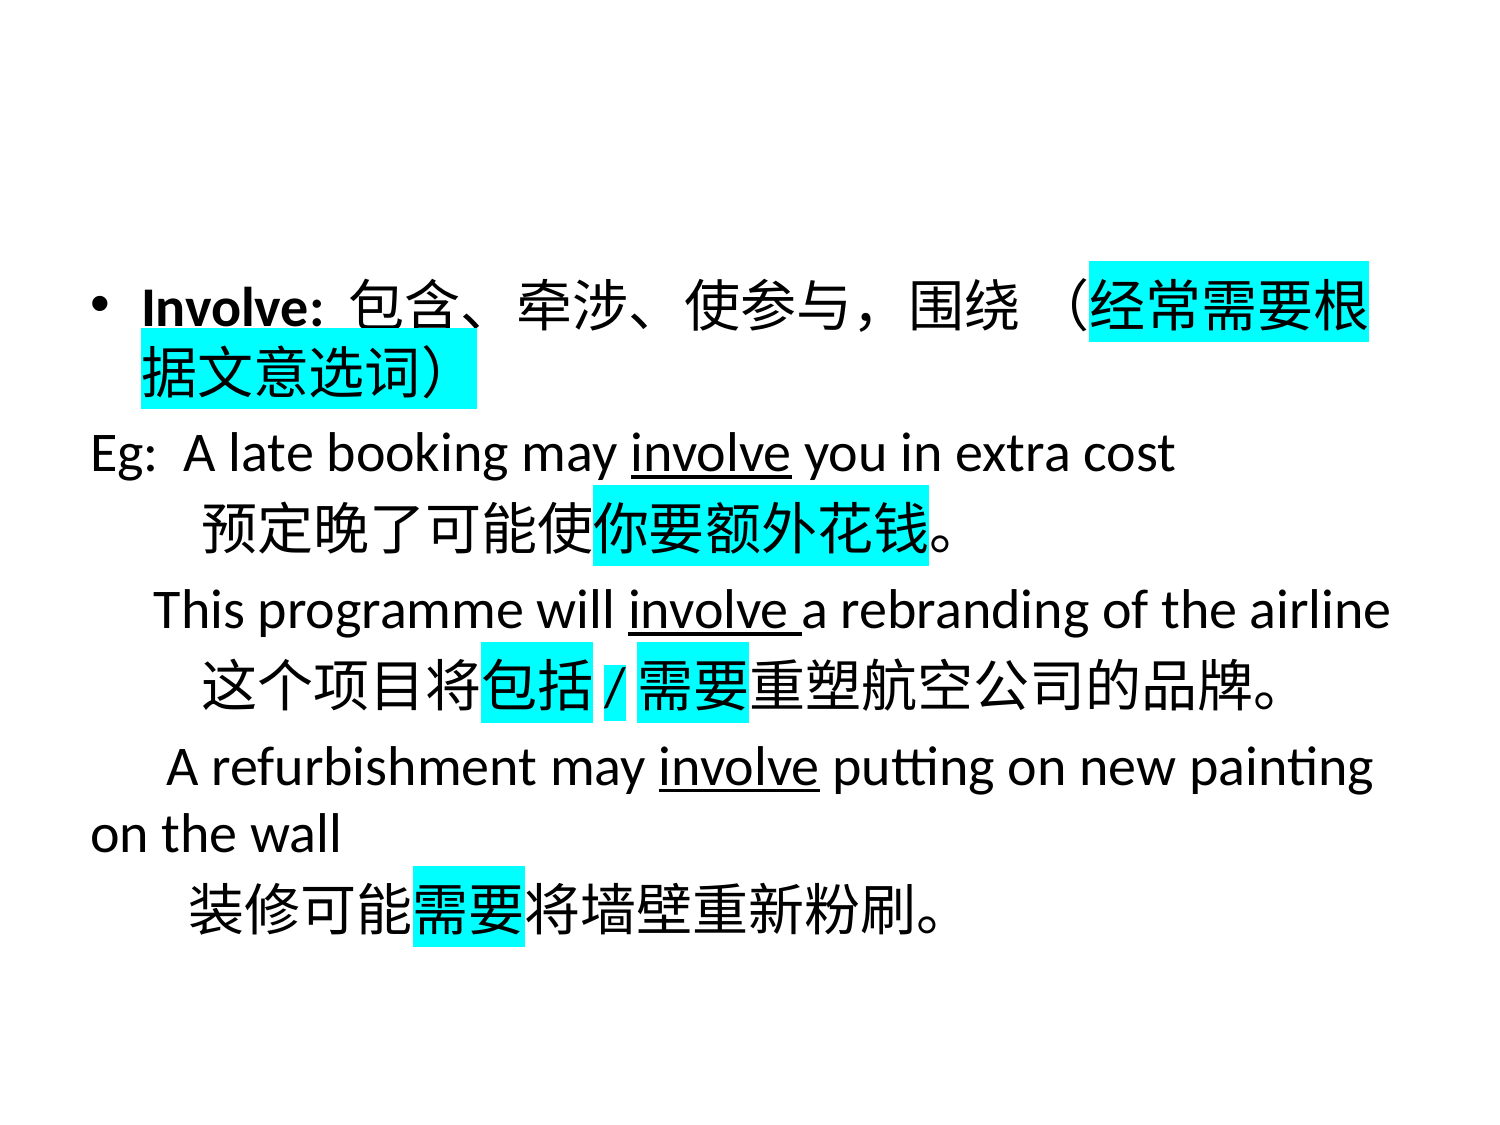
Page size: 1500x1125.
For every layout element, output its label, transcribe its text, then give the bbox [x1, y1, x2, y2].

list Involve: 包含、牵涉、使参与，围绕 （经常需要根据文意选词） Eg: A late booking may involve you in extra cost 预定晚了可能使你要额外花钱。 This programme will involve a rebranding of the airline 这个项目将包括/需要重塑航空公司的品牌。 A refurbishment may involve putting on new painting on the wall 装修可能需要将墙壁重新粉刷。 [75, 262, 1425, 1005]
